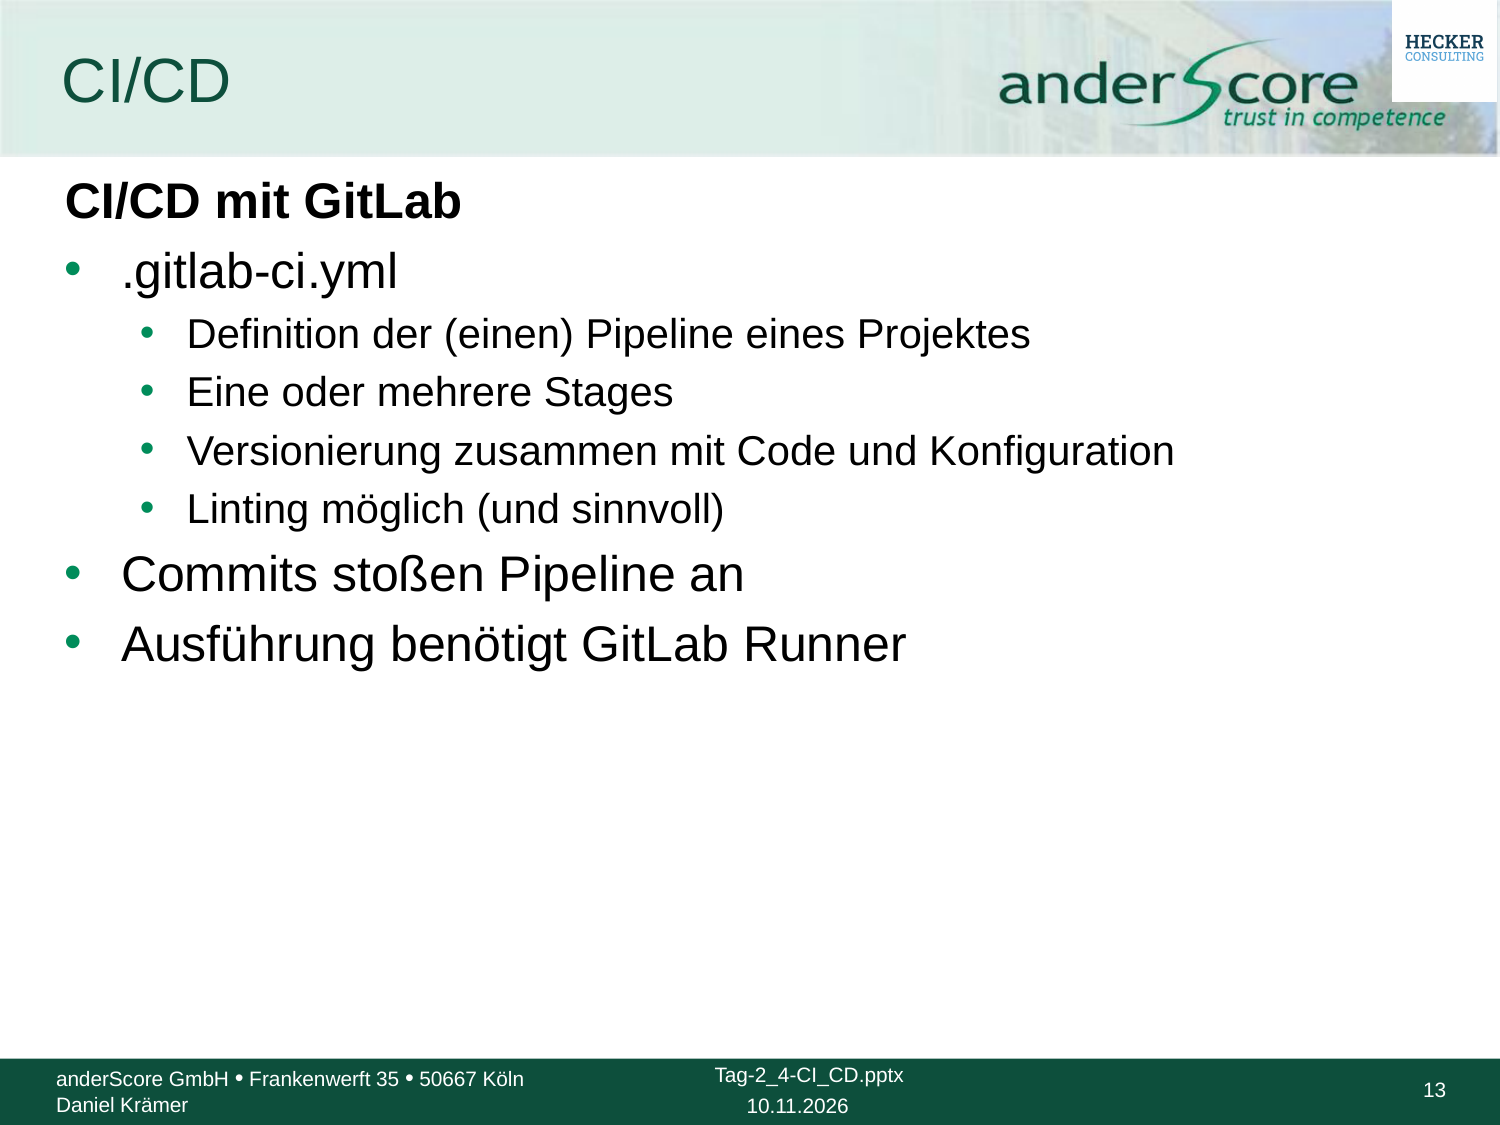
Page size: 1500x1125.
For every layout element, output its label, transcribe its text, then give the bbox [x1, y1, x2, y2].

list CI/CD mit GitLab .gitlab-ci.yml Definition der (einen) Pipeline eines Projektes Eine oder mehrere Stages Versionierung zusammen mit Code und Konfiguration Linting möglich (und sinnvoll) Commits stoßen Pipeline an Ausführung benötigt GitLab Runner [49, 160, 1447, 1047]
picture [0, 0, 1500, 157]
title CI/CD [46, 24, 959, 141]
